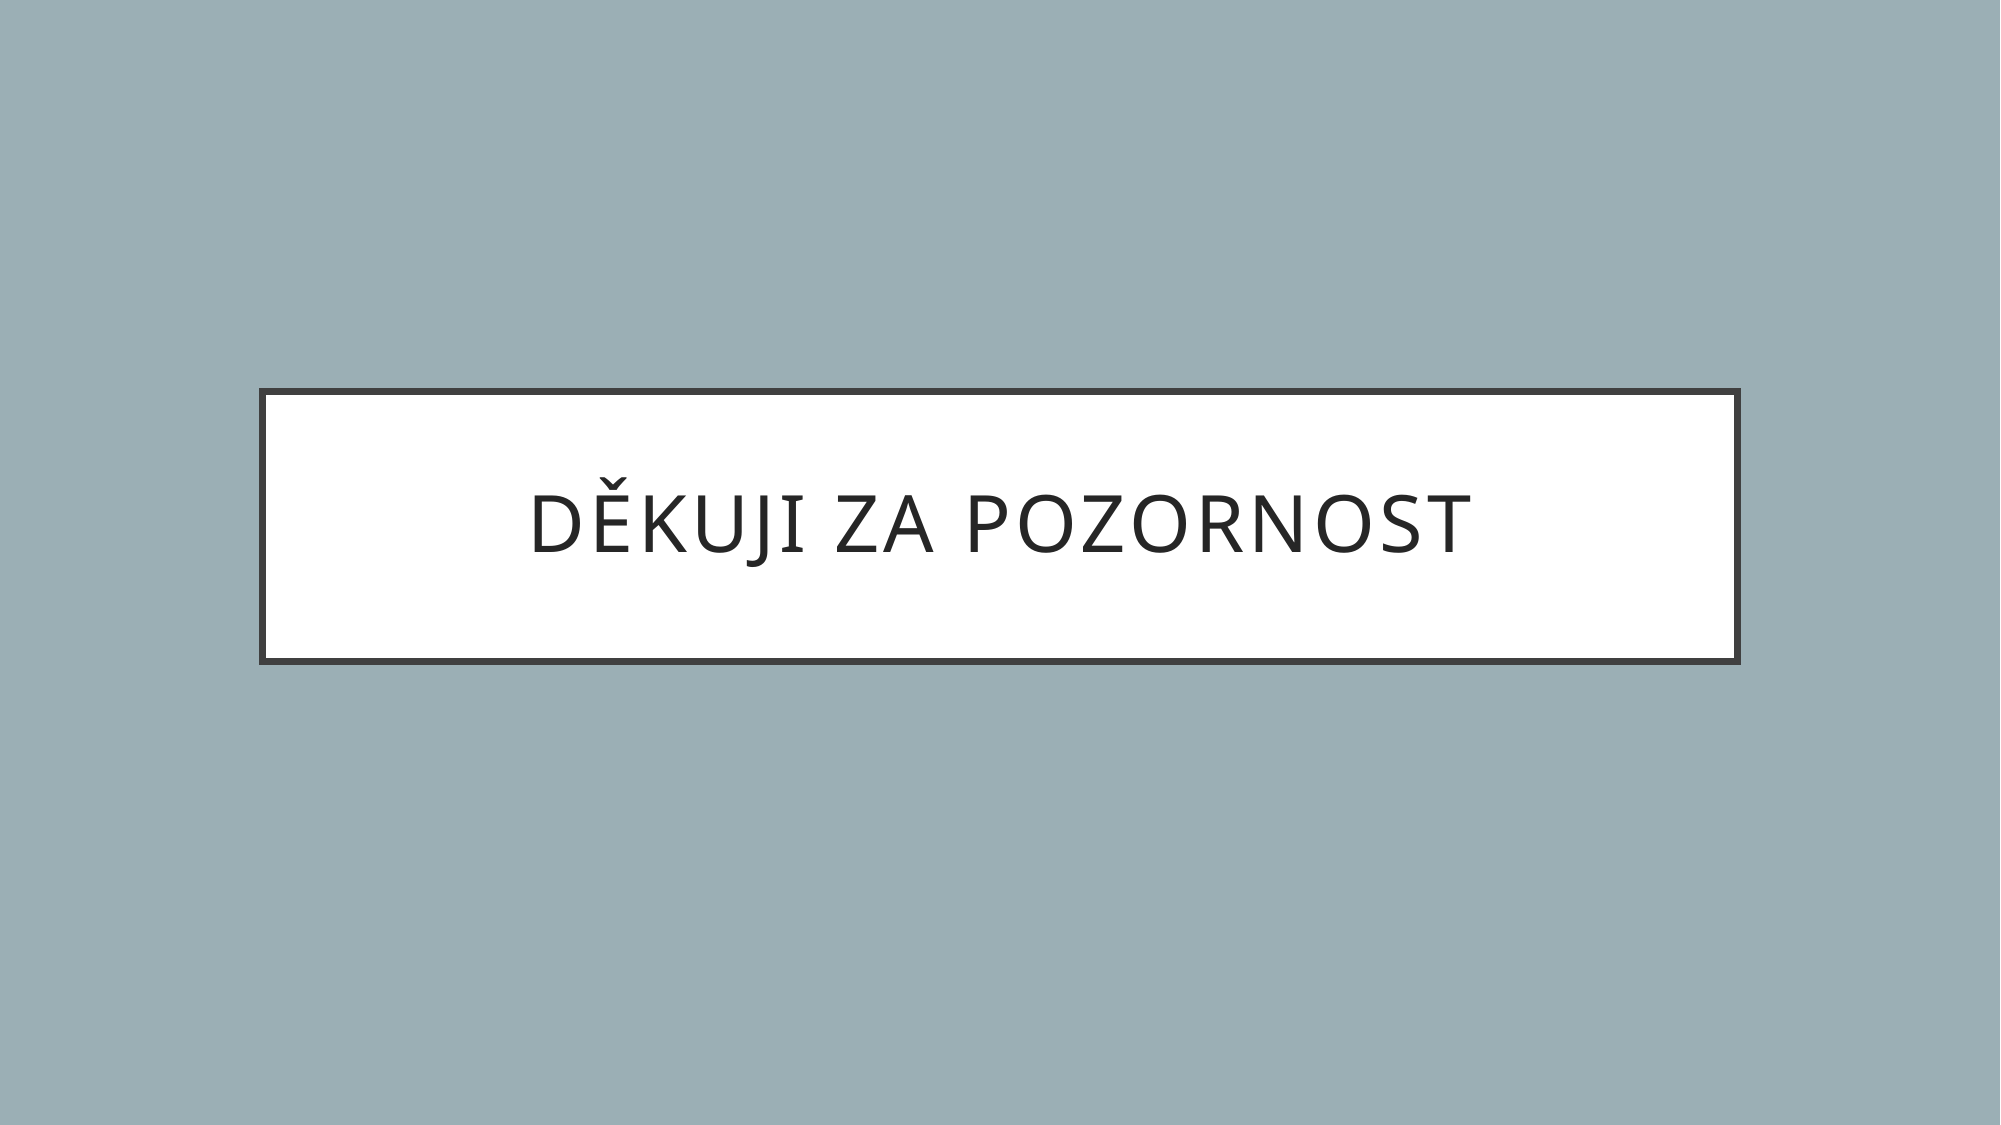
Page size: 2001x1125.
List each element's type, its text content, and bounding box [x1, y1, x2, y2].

title Děkuji za pozornost [259, 388, 1741, 665]
